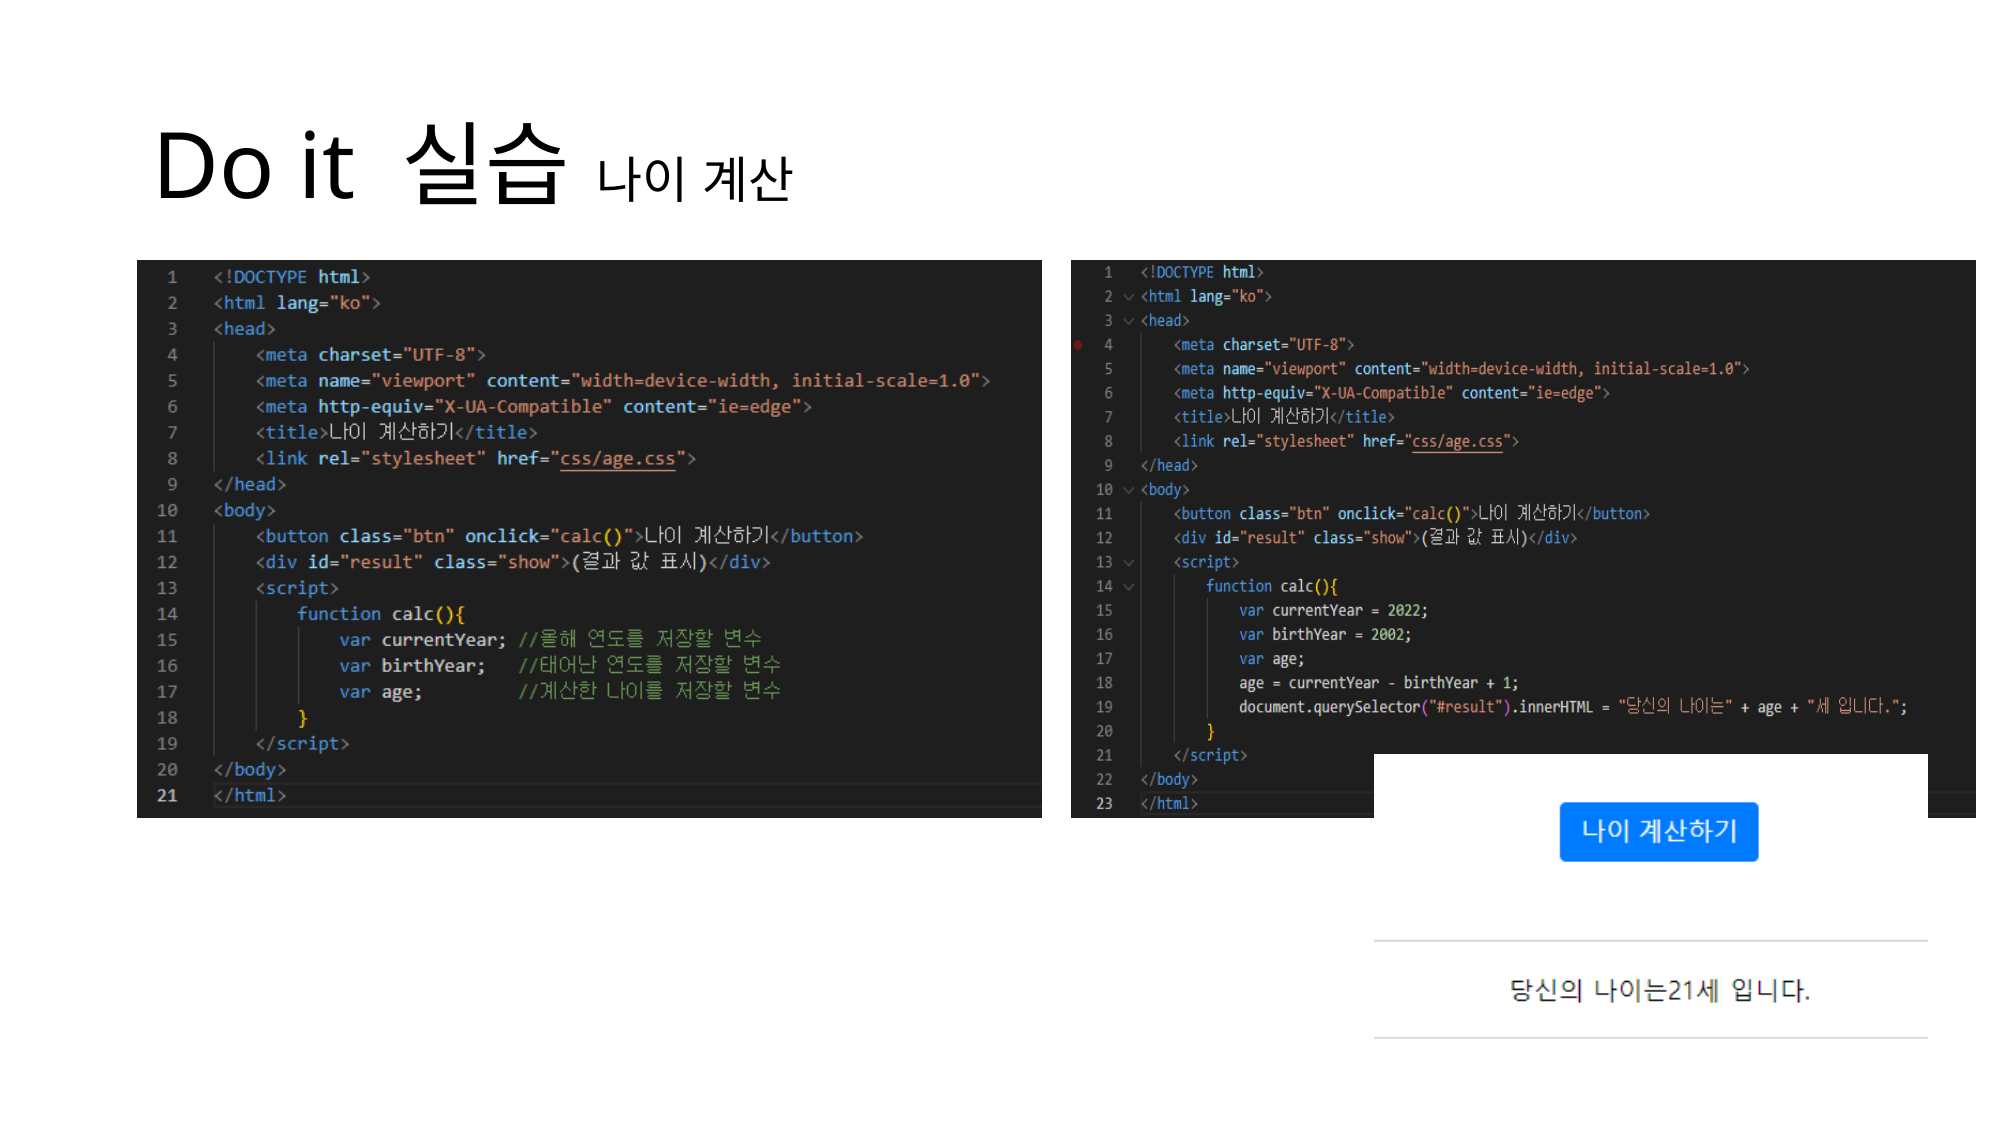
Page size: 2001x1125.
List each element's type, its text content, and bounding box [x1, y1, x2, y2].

title Do it 실습 나이 계산 [137, 59, 1863, 278]
picture [1071, 260, 1976, 1100]
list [137, 260, 1042, 818]
